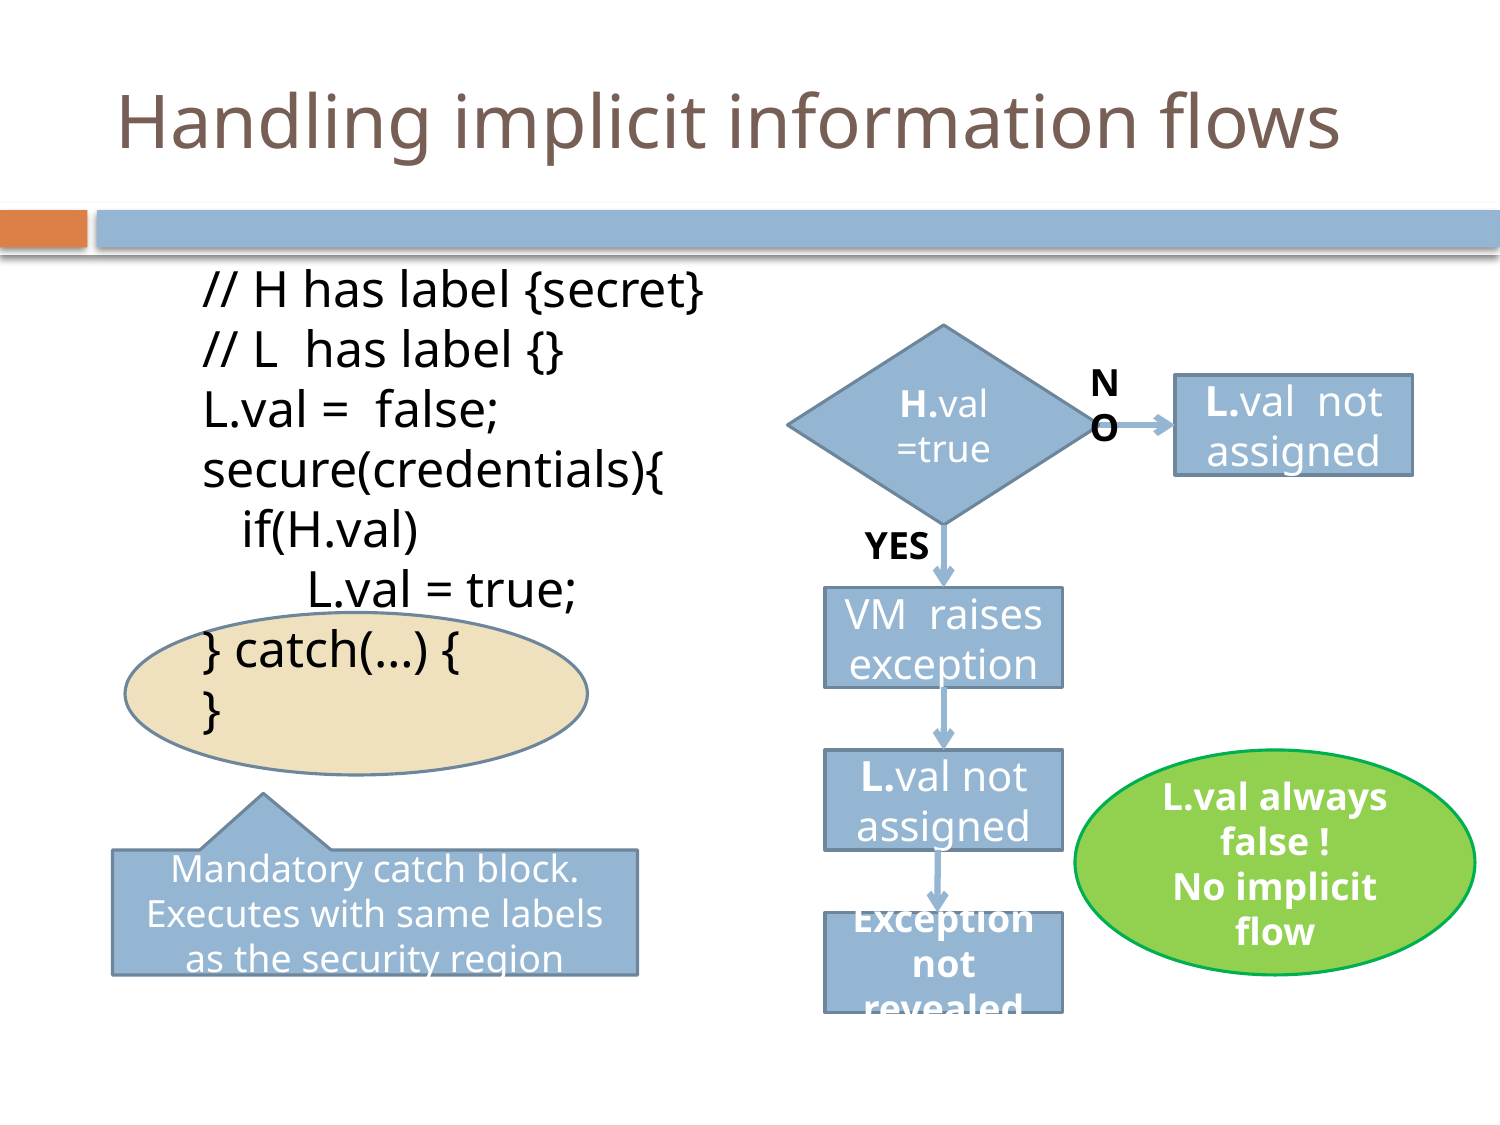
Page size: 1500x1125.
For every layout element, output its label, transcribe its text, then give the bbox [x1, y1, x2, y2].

text_box L.val not assigned [823, 748, 1064, 852]
text_box // H has label {secret} // L has label {} L.val = false; secure(credentials){ if(H.val) L.val = true; } catch(…) { } [187, 249, 1138, 805]
text_box [123, 636, 187, 751]
text_box YES [849, 514, 988, 575]
text_box L.val always false ! No implicit flow [1073, 748, 1477, 977]
text_box Mandatory catch block. Executes with same labels as the security region [110, 792, 640, 977]
text_box H.val =true [785, 323, 1074, 514]
text_box NO [1074, 351, 1163, 457]
text_box L.val not assigned [1173, 373, 1414, 477]
text_box Exception not revealed [823, 911, 1064, 1014]
title Handling implicit information flows [100, 37, 1438, 200]
text_box VM raises exception [823, 586, 1064, 689]
